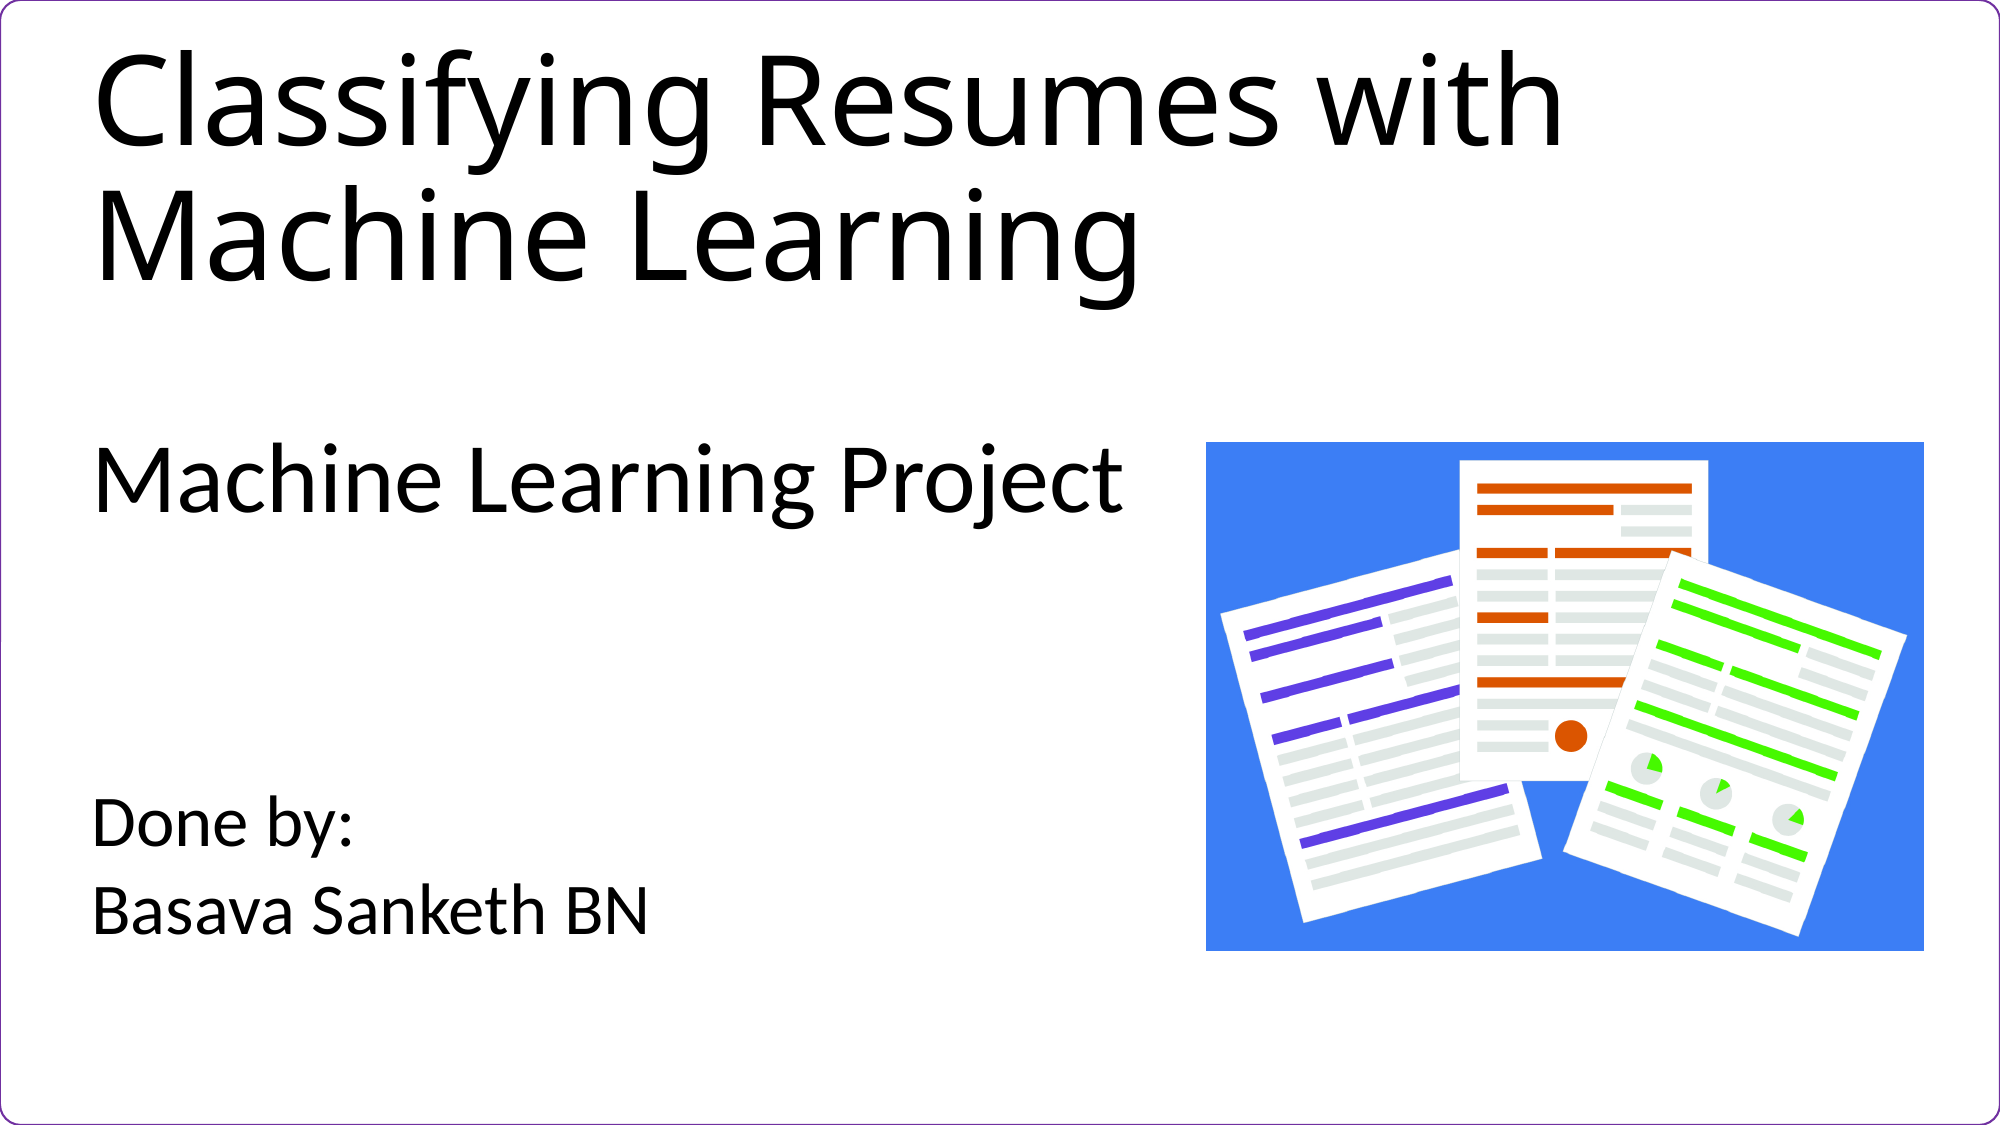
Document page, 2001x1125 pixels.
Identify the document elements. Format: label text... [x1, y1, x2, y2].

text_box Classifying Resumes with Machine Learning [76, 22, 1964, 316]
text_box [0, 0, 2000, 1125]
text_box Done by: Basava Sanketh BN [76, 766, 680, 957]
picture [1206, 442, 1924, 951]
text_box Machine Learning Project [76, 404, 1219, 540]
